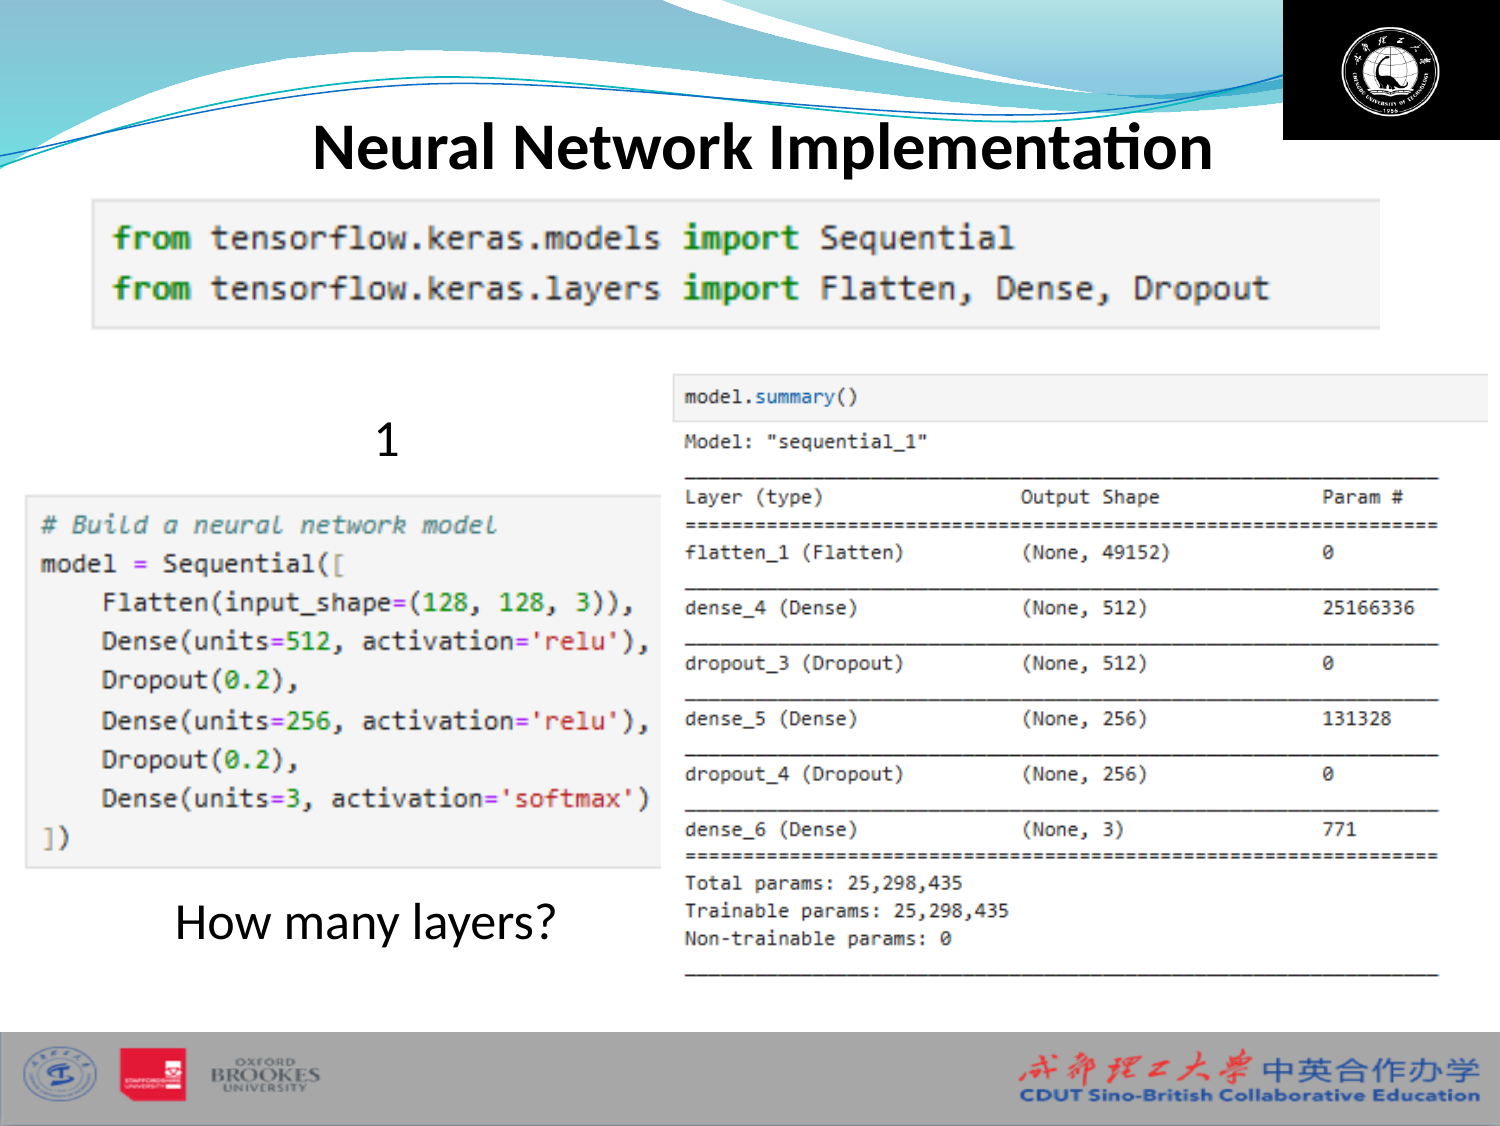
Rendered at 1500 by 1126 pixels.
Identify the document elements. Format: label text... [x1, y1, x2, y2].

picture [12, 474, 656, 883]
text_box Neural Network Implementation [312, 102, 1200, 185]
text_box How many layers? [174, 895, 588, 976]
picture [0, 1031, 1500, 1126]
picture [1283, 0, 1500, 140]
text_box 1 [349, 404, 432, 474]
picture [74, 185, 1380, 351]
picture [661, 362, 1488, 987]
